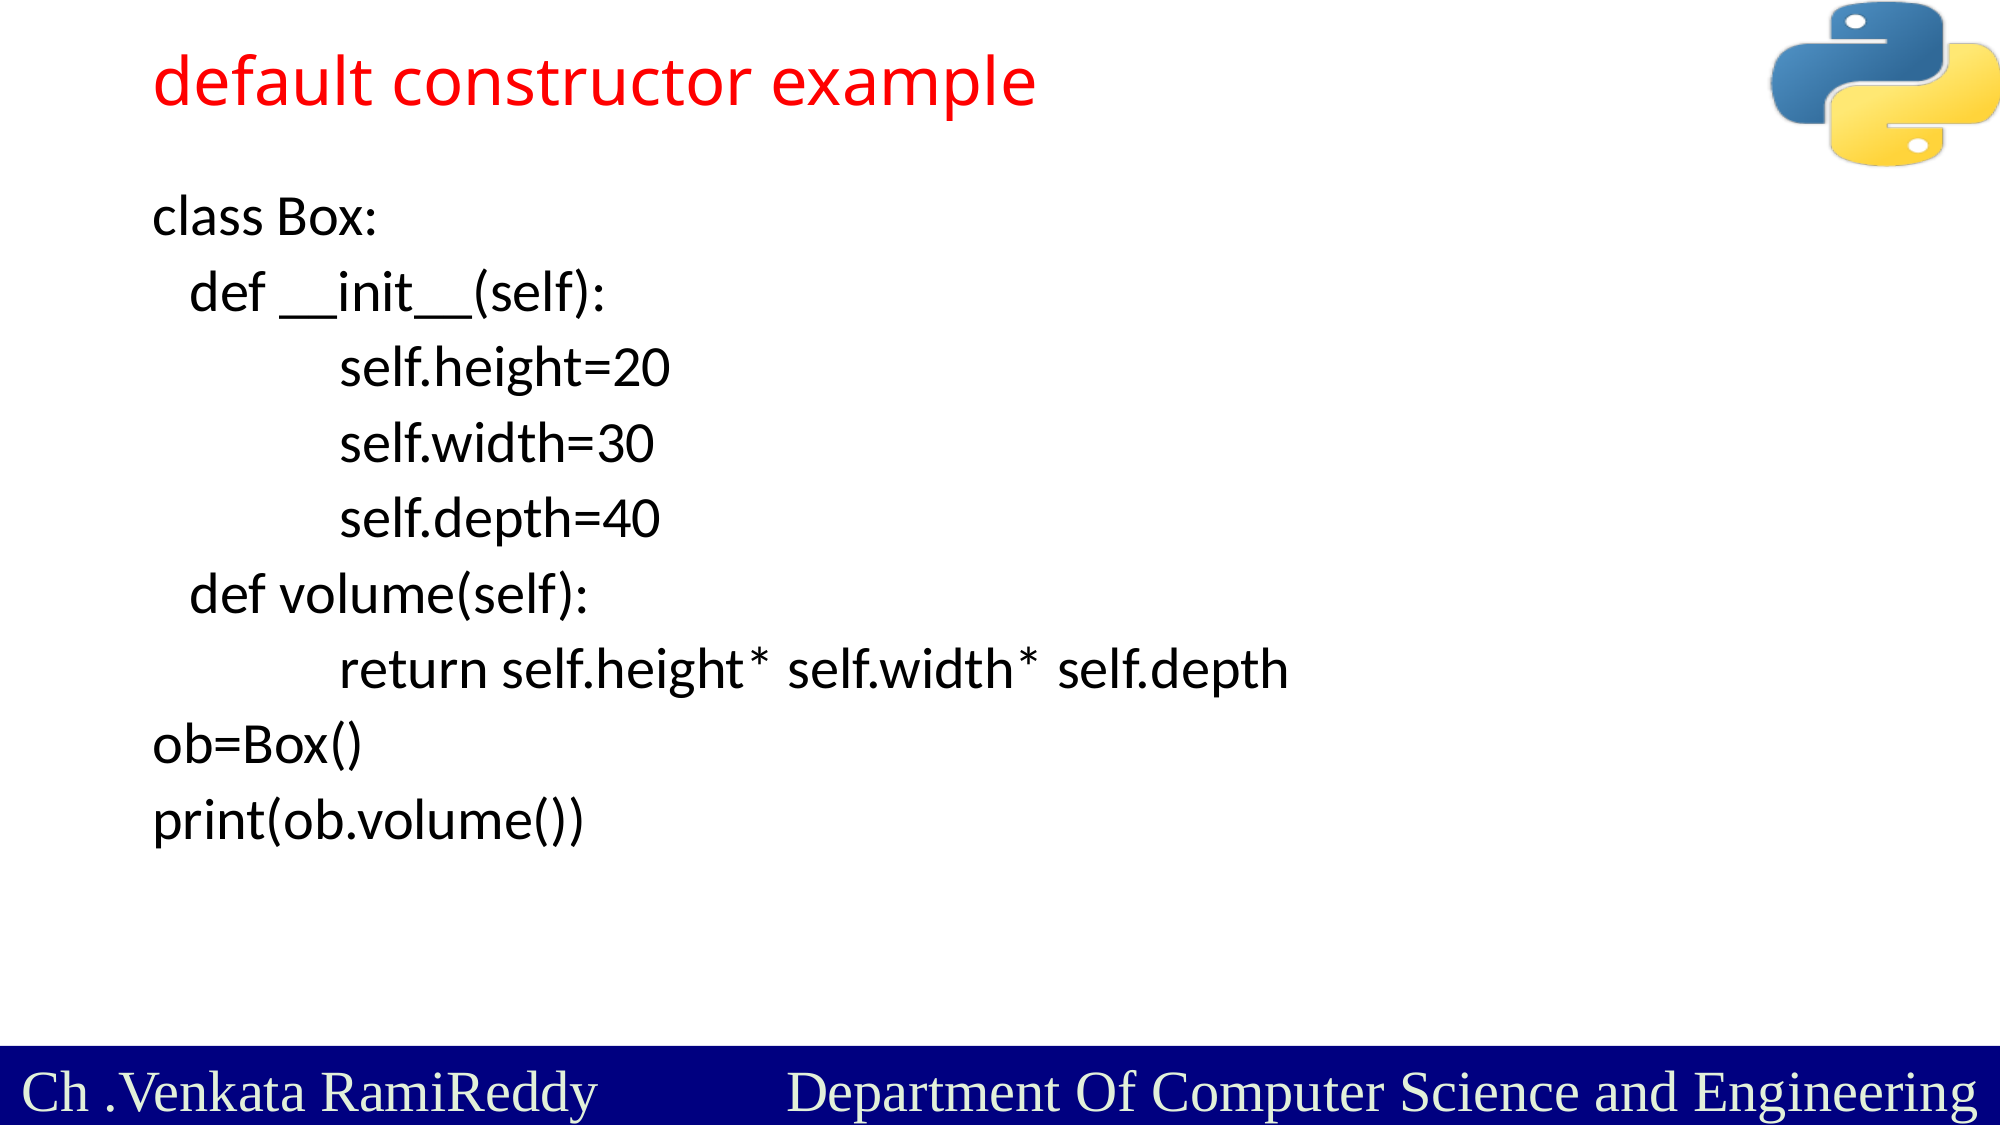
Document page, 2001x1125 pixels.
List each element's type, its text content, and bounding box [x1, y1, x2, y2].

list class Box: def __init__(self): self.height=20 self.width=30 self.depth=40 def volume(self): return self.height* self.width* self.depth ob=Box() print(ob.volume()) [137, 177, 1972, 1014]
title default constructor example [137, 44, 1719, 125]
text_box Ch .Venkata RamiReddy Department Of Computer Science and Engineering [0, 1045, 2000, 1125]
picture [1719, 0, 2000, 204]
